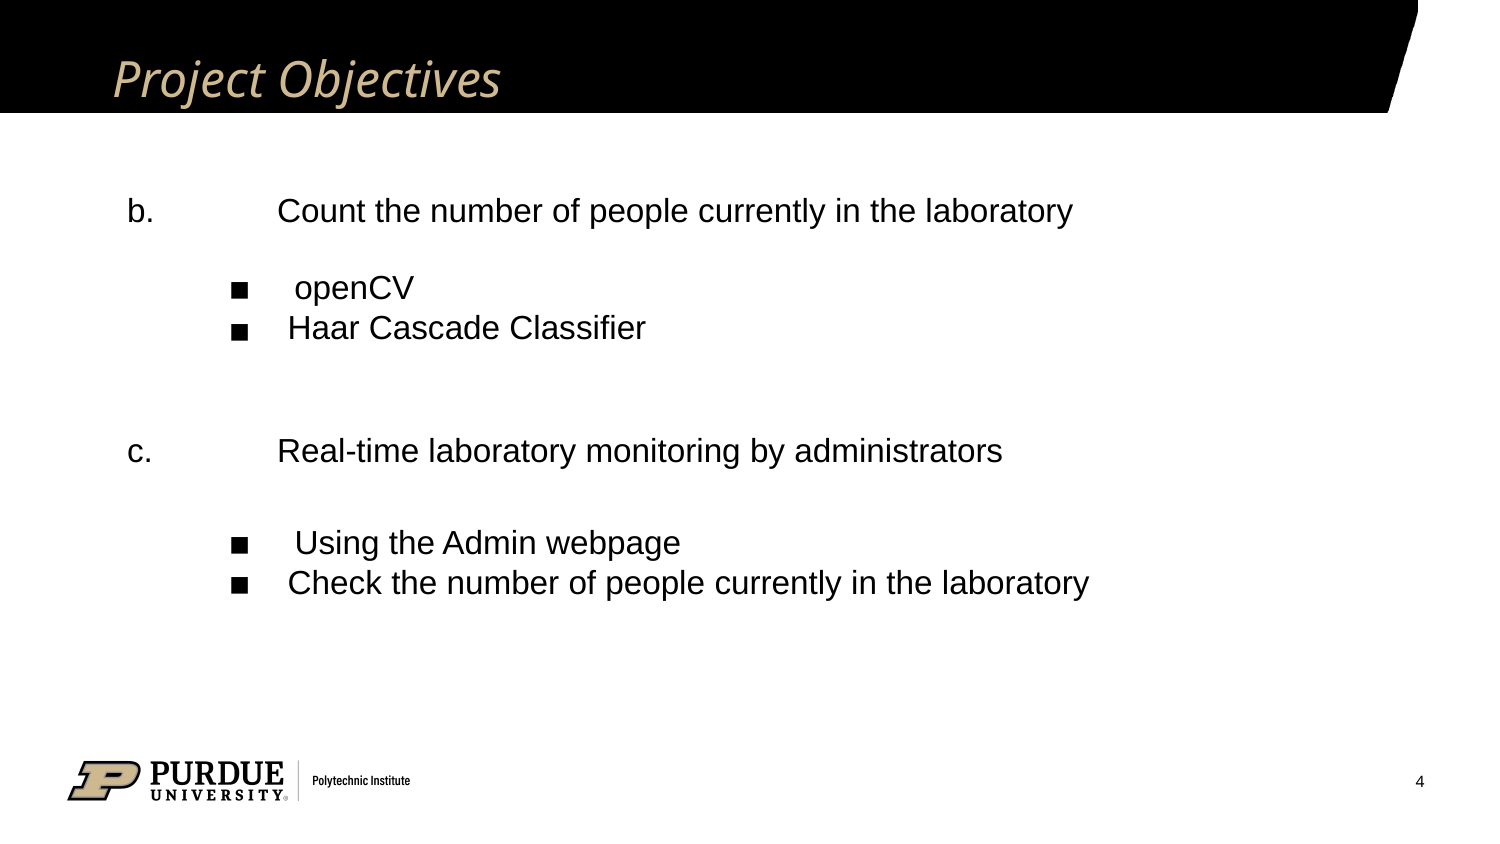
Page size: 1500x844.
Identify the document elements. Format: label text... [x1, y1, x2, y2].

title Project Objectives [110, 52, 1393, 198]
picture [67, 759, 478, 803]
text_box b. Count the number of people currently in the laboratory [112, 181, 1354, 237]
text_box c. Real-time laboratory monitoring by administrators [112, 421, 1354, 477]
picture [0, 0, 1418, 113]
slide_number ‹#› [1390, 760, 1451, 806]
text_box openCV Haar Cascade Classifier [213, 251, 1269, 362]
text_box Using the Admin webpage Check the number of people currently in the laboratory [213, 506, 1310, 617]
